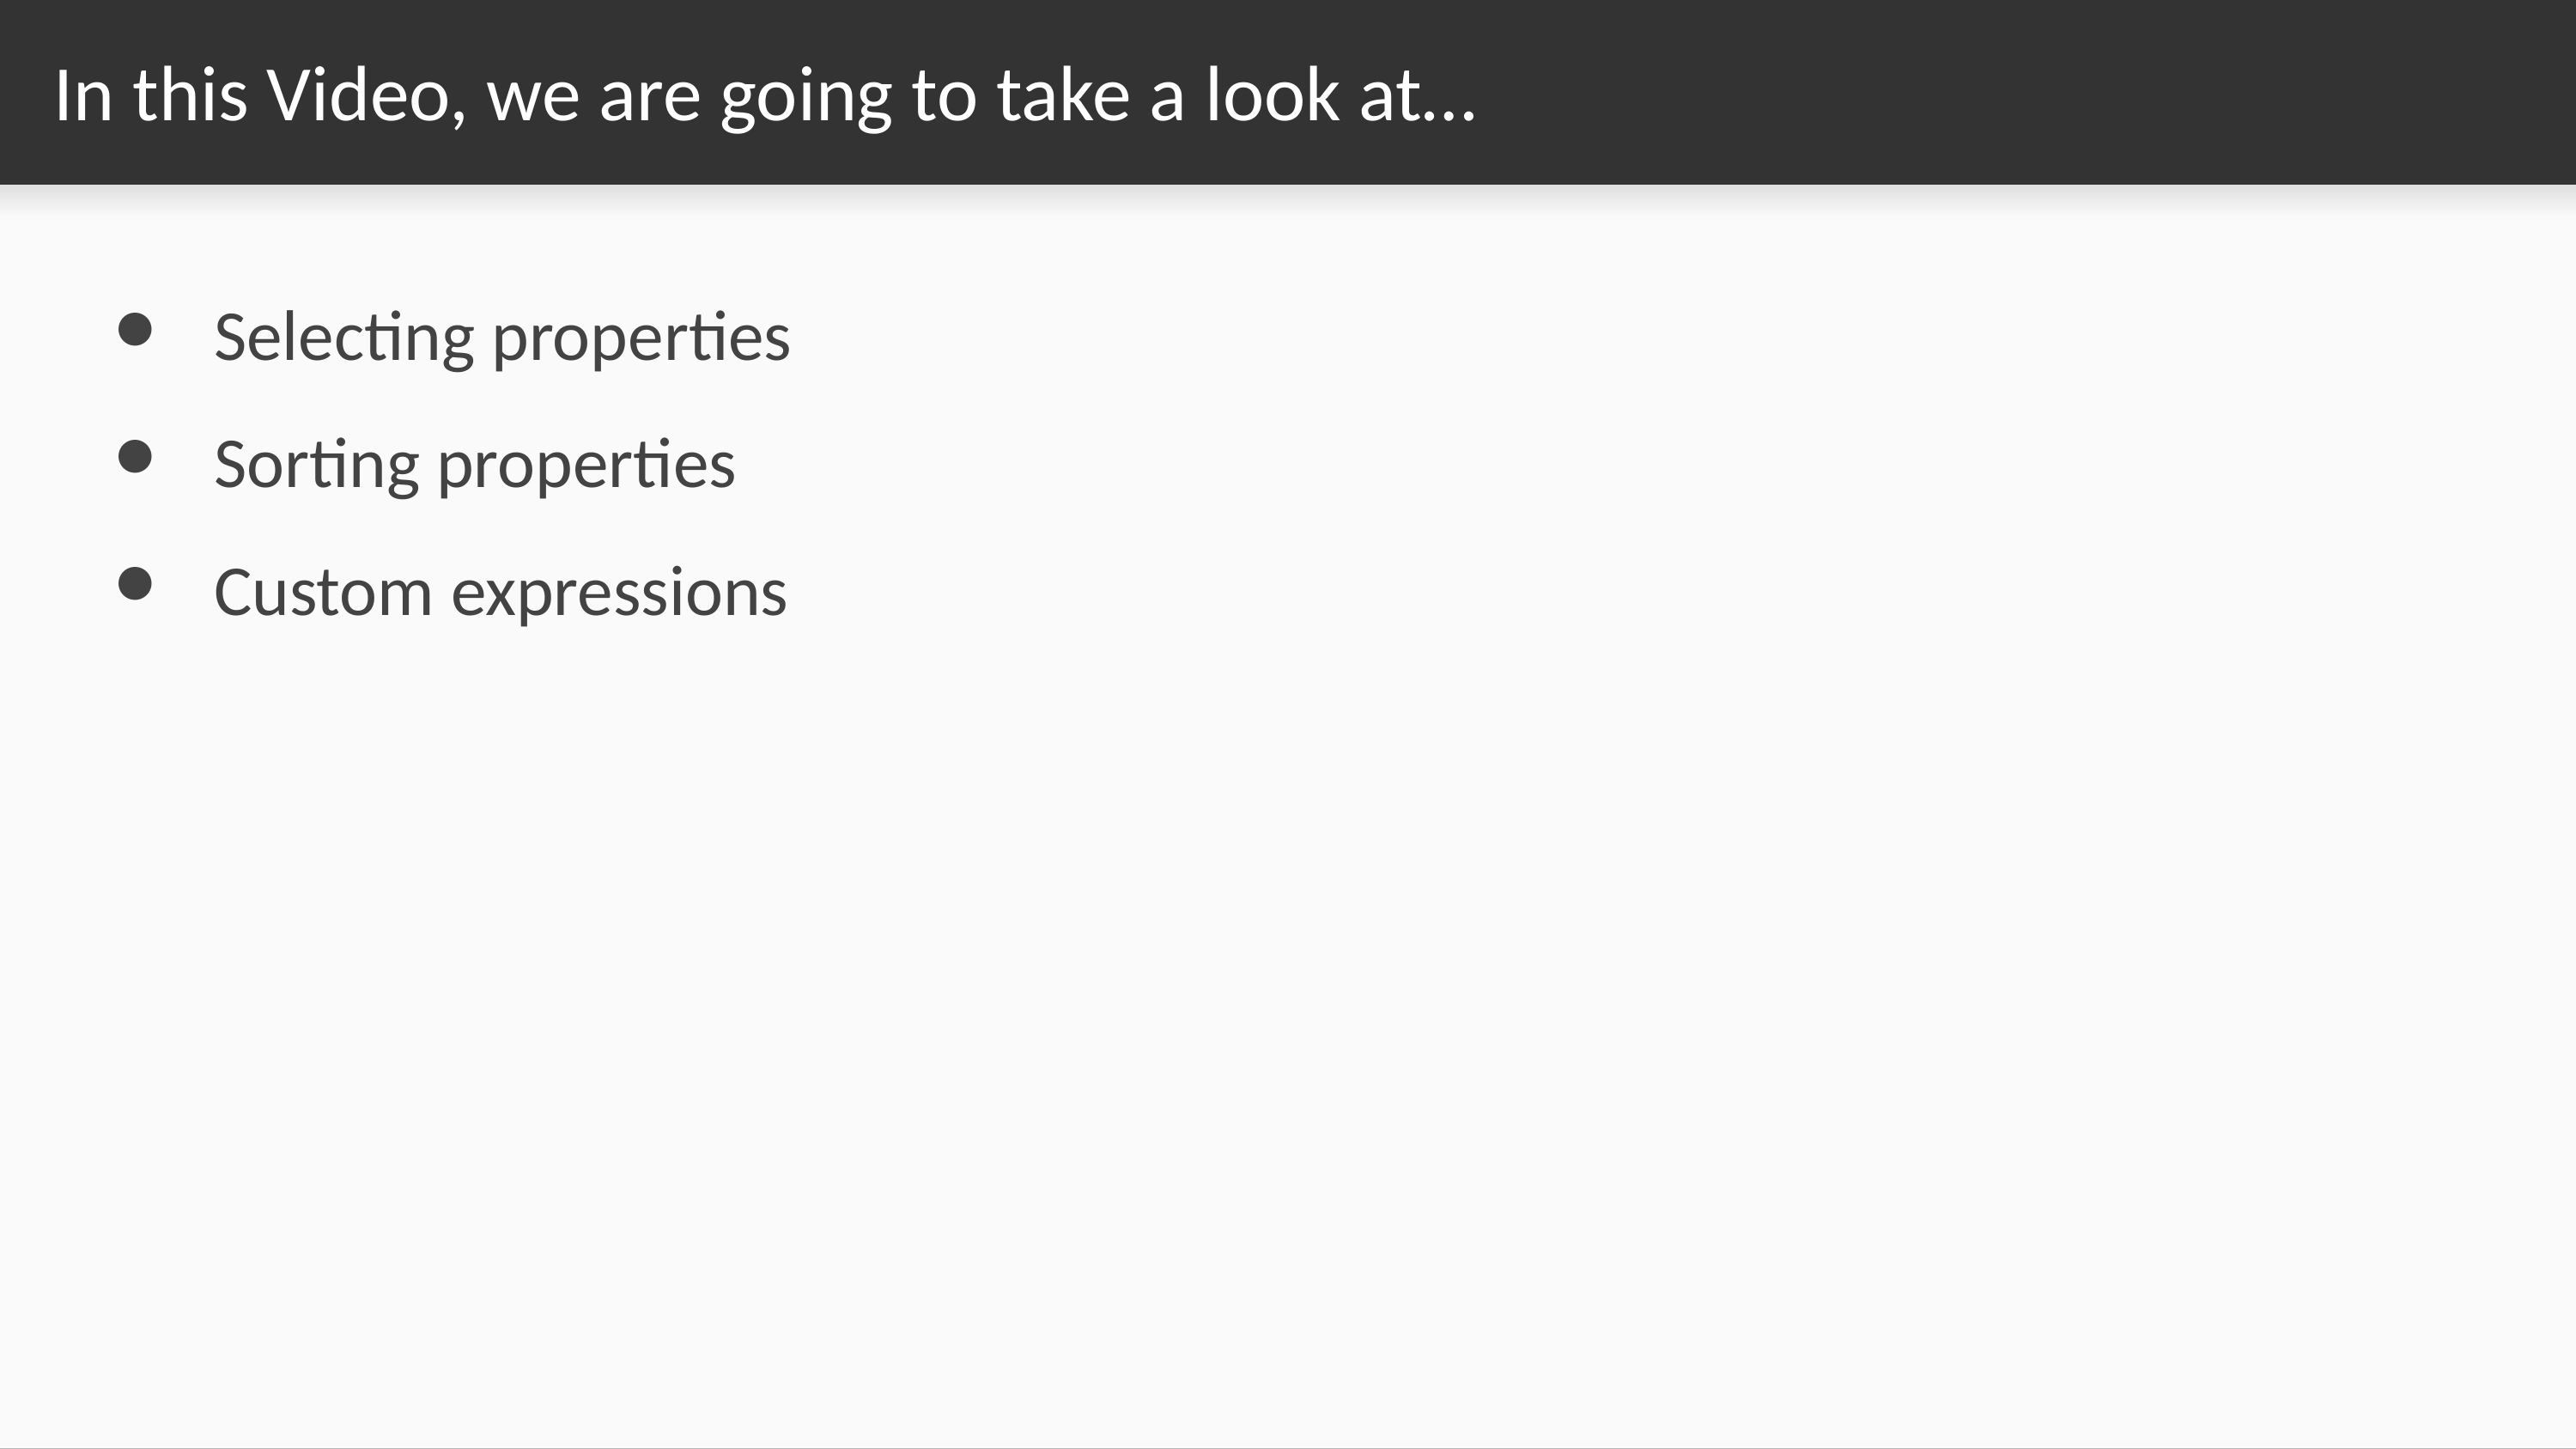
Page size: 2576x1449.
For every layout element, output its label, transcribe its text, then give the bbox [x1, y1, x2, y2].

list Selecting properties Sorting properties Custom expressions [59, 250, 2514, 1384]
title In this Video, we are going to take a look at… [27, 4, 2514, 174]
